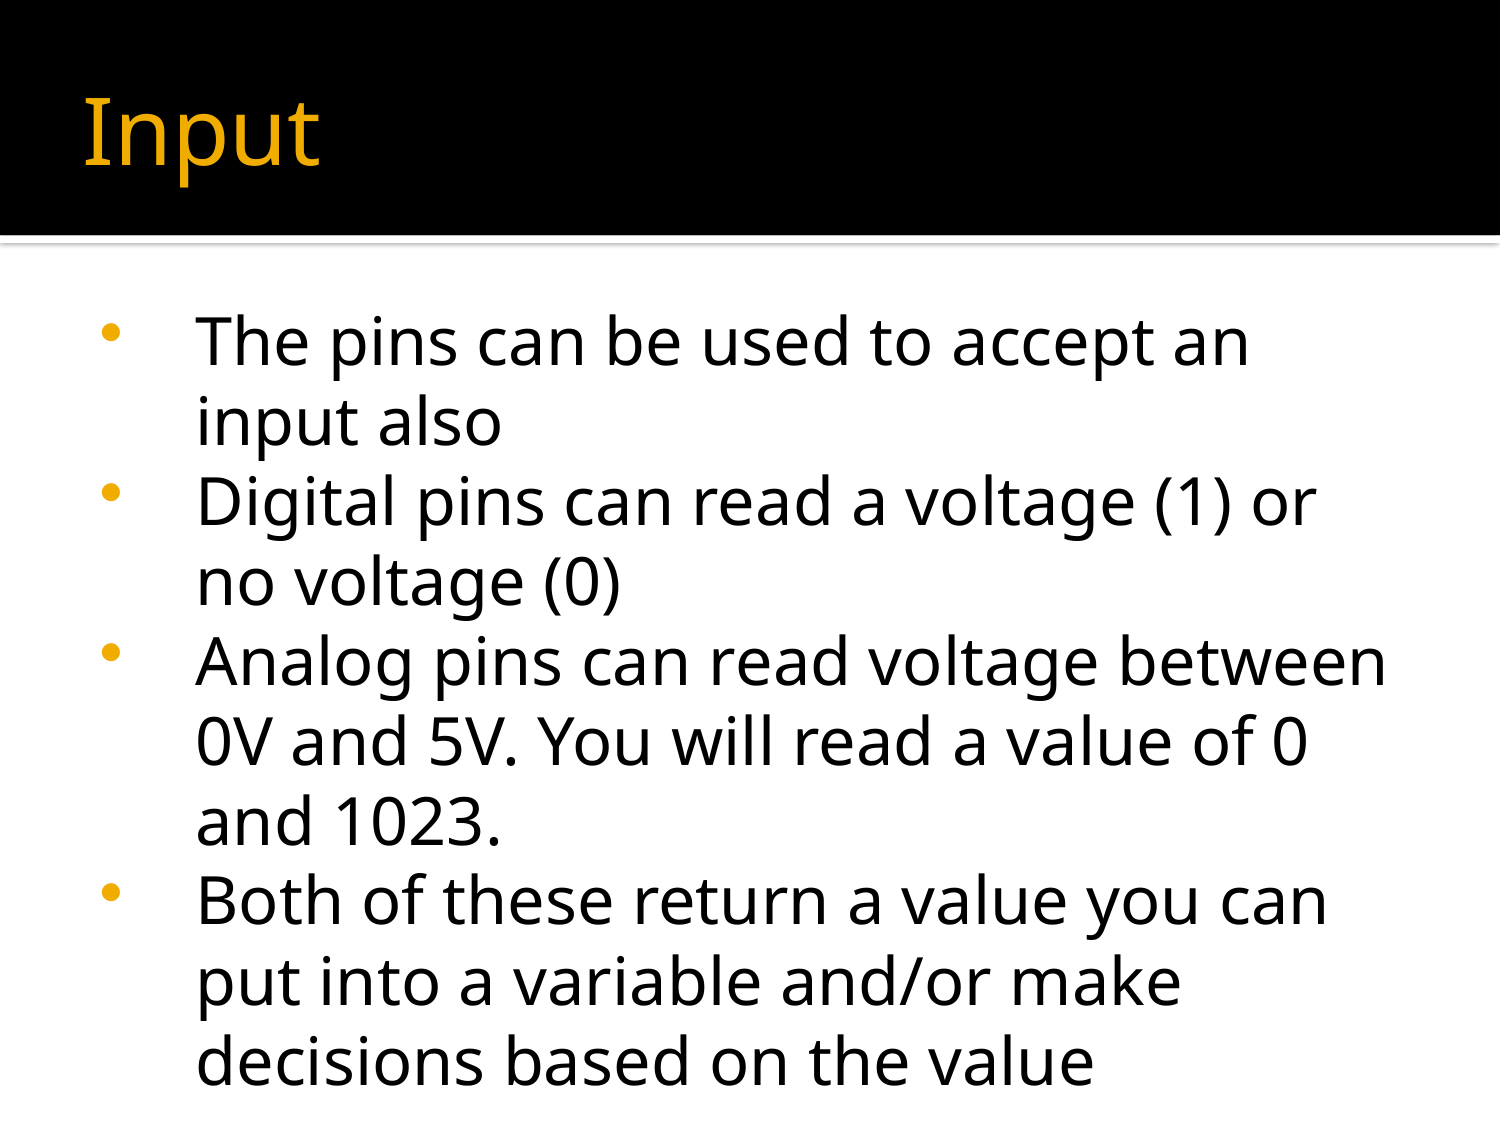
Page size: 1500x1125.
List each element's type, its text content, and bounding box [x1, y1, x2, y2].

list The pins can be used to accept an input also Digital pins can read a voltage (1) or no voltage (0) Analog pins can read voltage between 0V and 5V. You will read a value of 0 and 1023. Both of these return a value you can put into a variable and/or make decisions based on the value [74, 290, 1426, 1051]
title Input [74, 24, 1426, 232]
